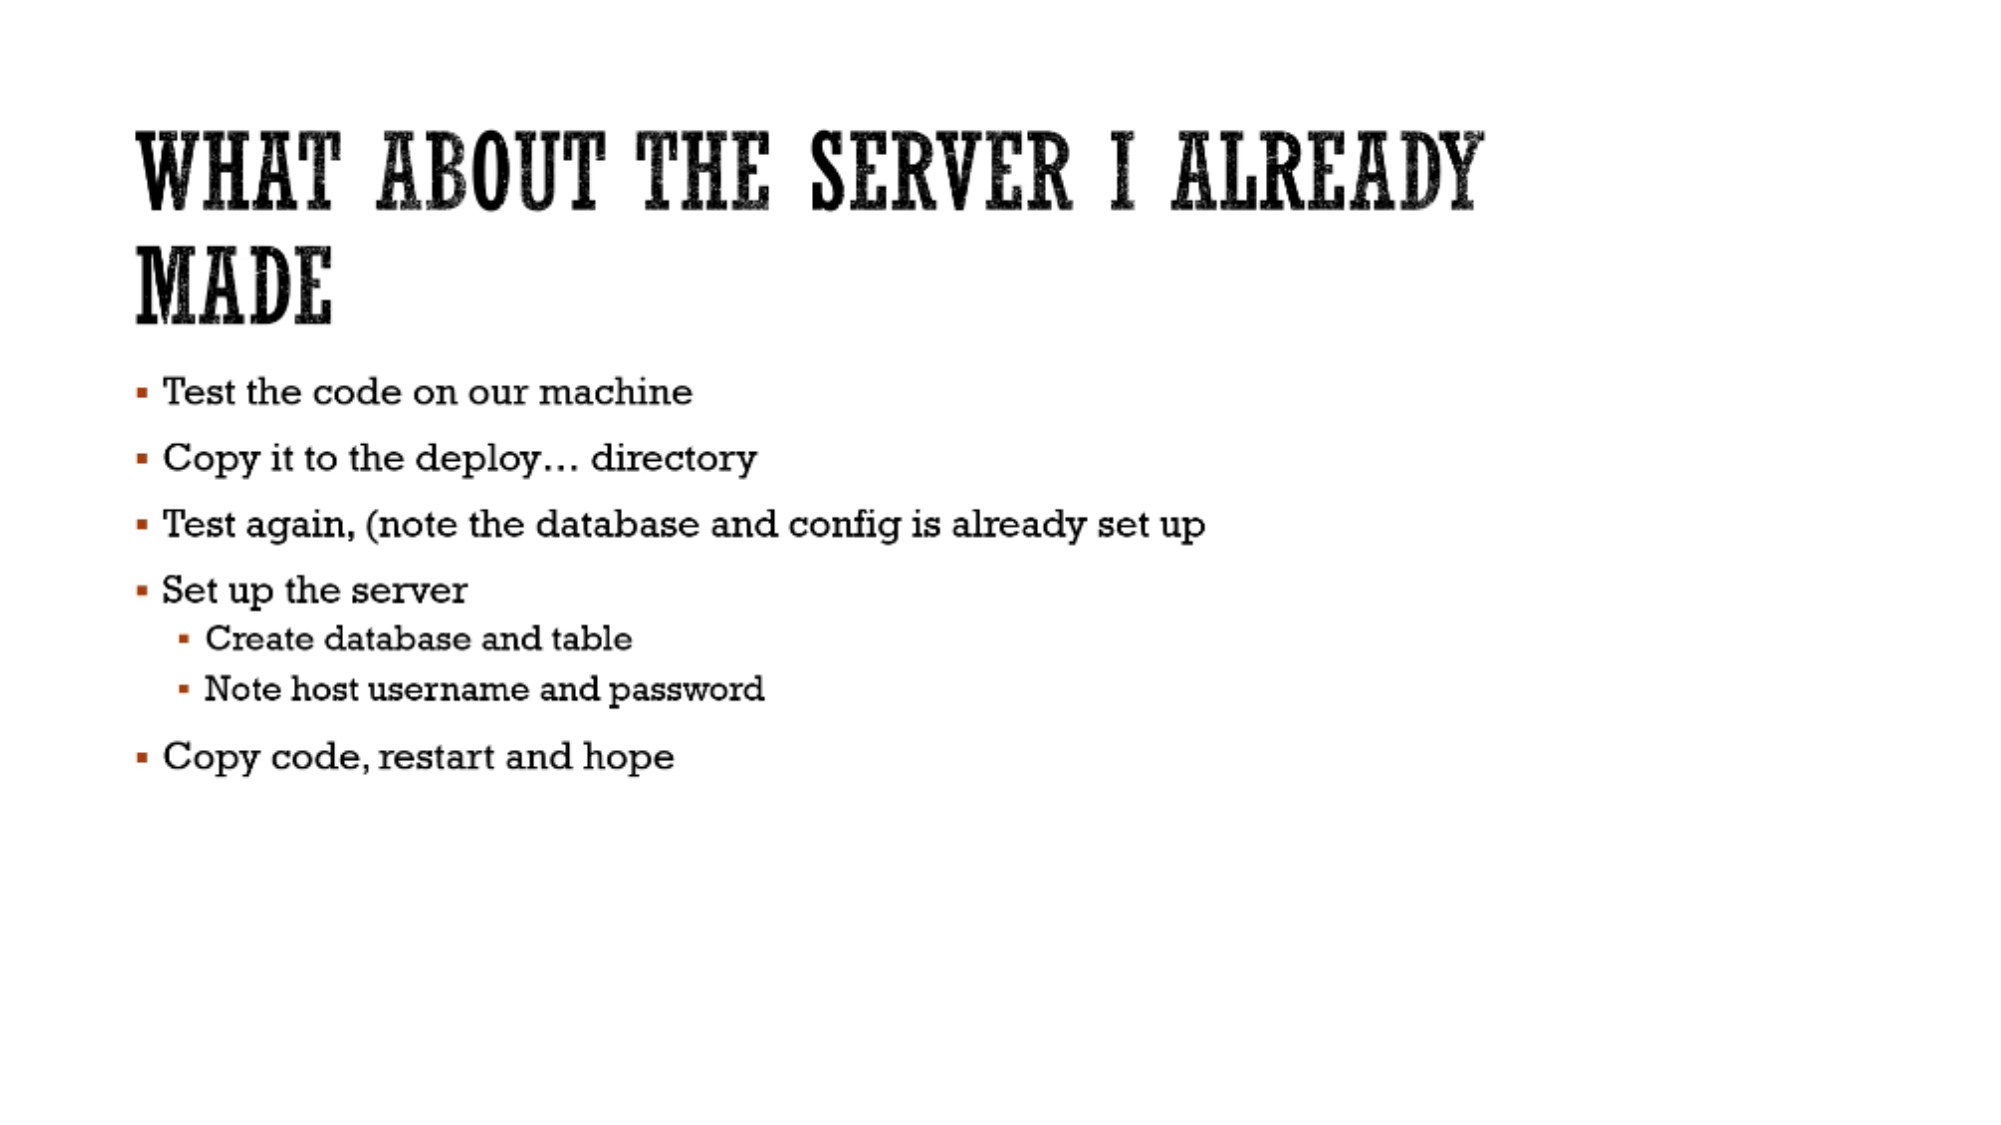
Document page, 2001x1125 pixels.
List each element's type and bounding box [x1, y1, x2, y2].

list [115, 114, 1501, 786]
